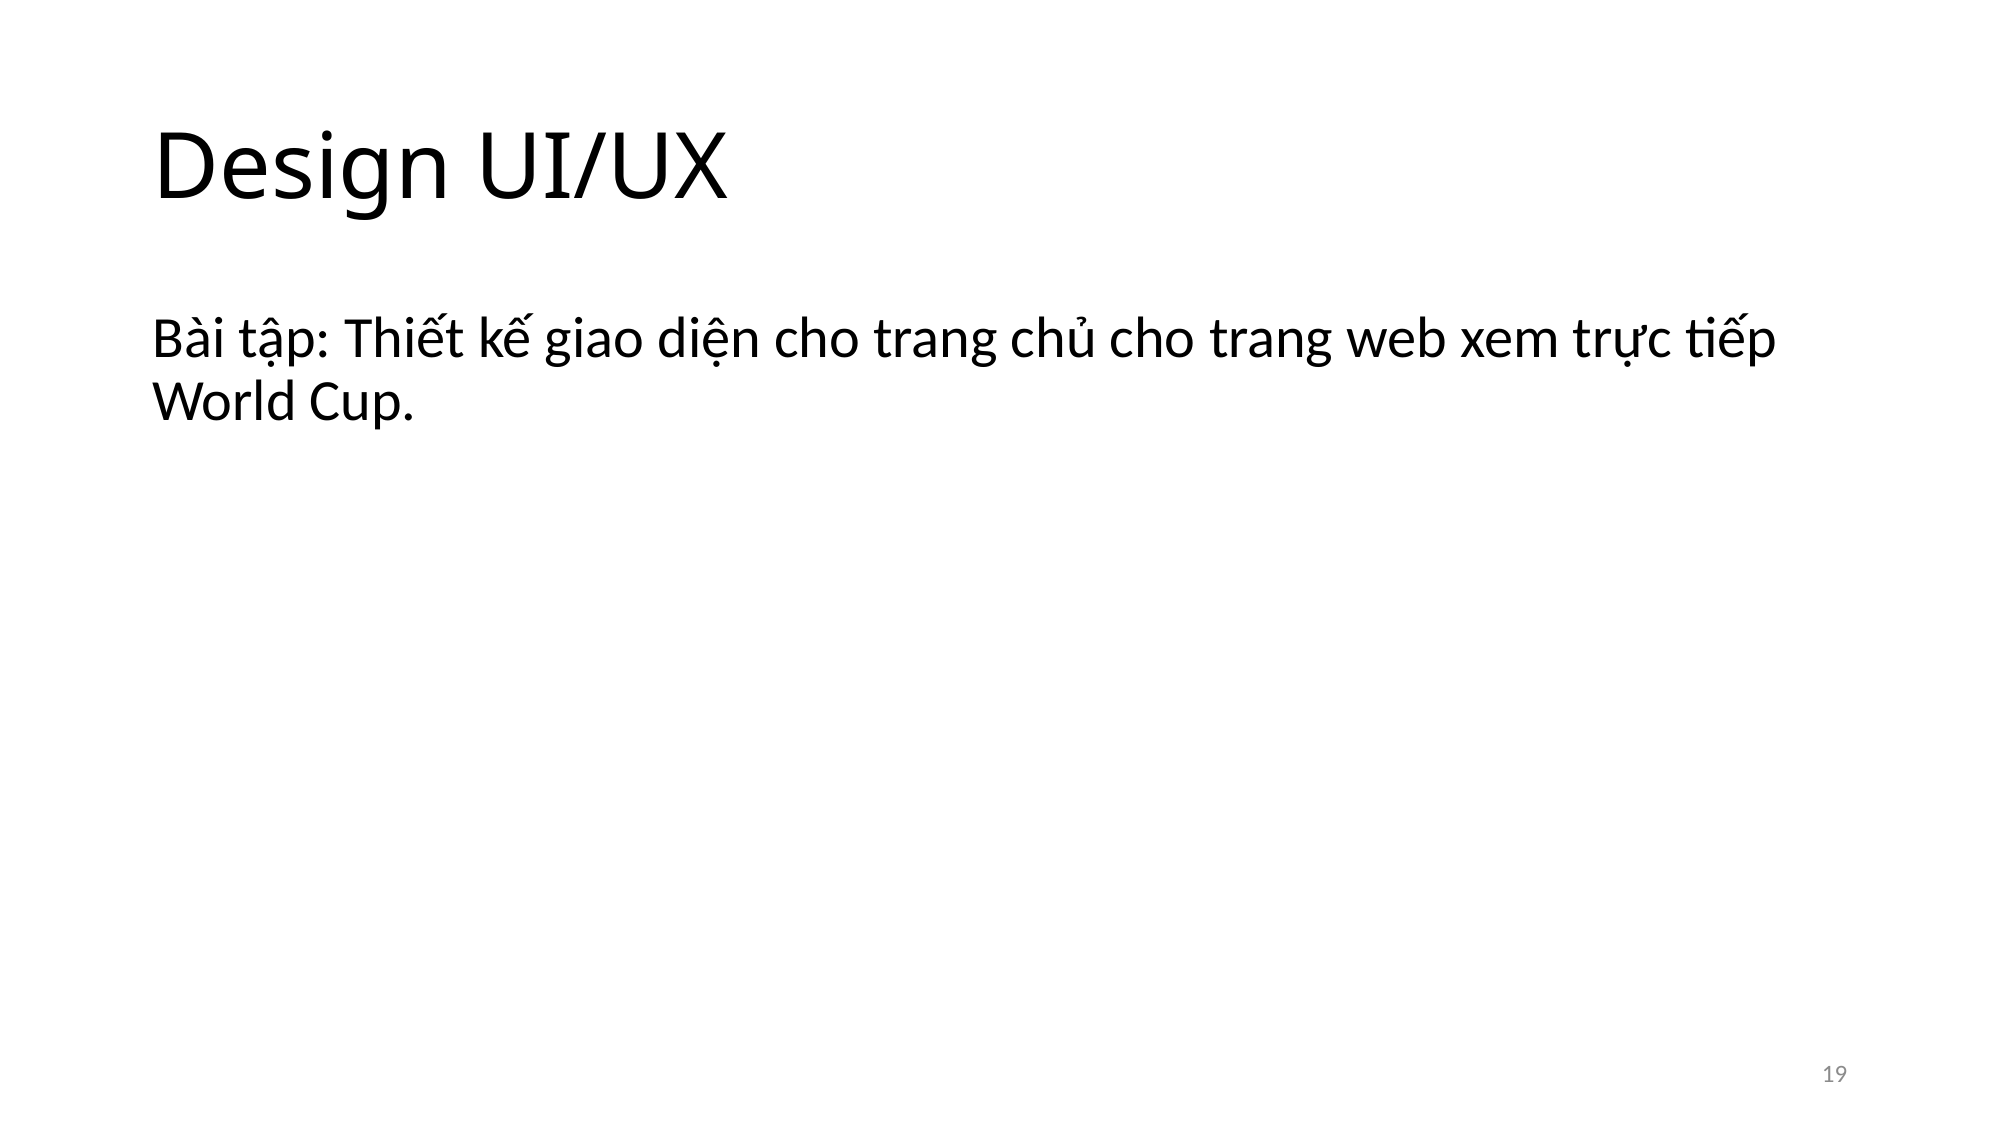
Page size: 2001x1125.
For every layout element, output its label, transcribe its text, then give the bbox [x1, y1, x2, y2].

list Bài tập: Thiết kế giao diện cho trang chủ cho trang web xem trực tiếp World Cup. [137, 299, 1863, 450]
slide_number 19 [1412, 1042, 1863, 1103]
title Design UI/UX [137, 59, 1863, 278]
